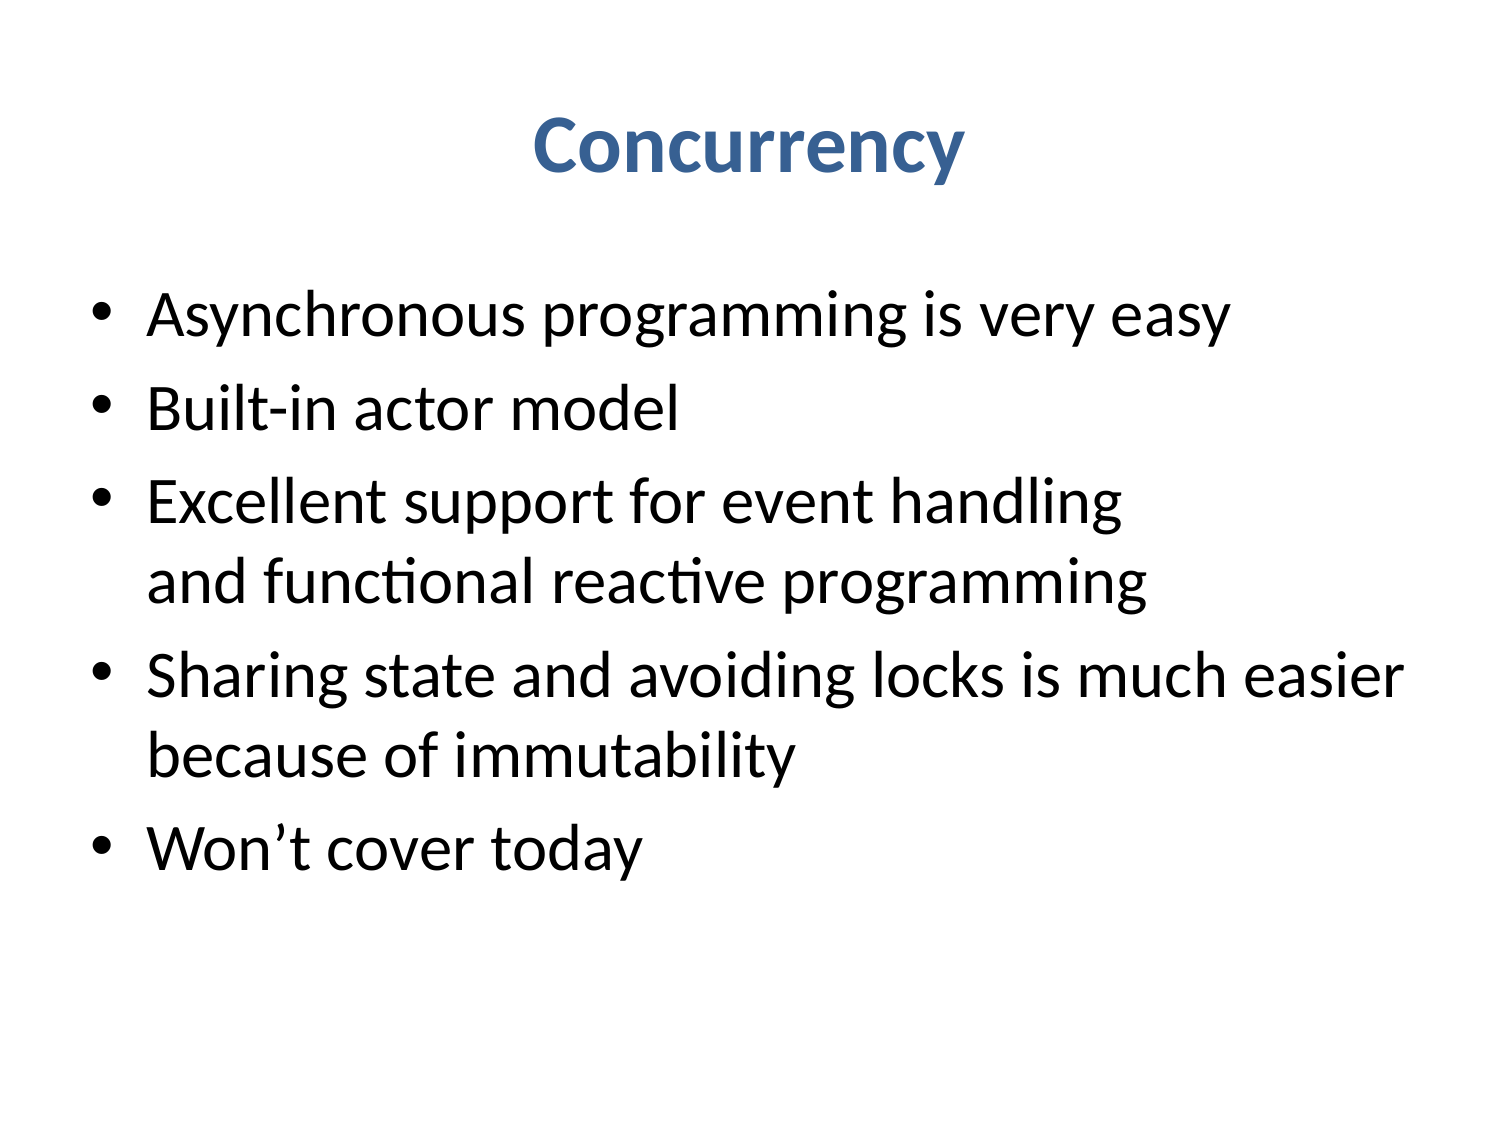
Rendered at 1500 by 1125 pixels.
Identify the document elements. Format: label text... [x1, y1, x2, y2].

title Concurrency [75, 45, 1425, 233]
list Asynchronous programming is very easy Built-in actor model Excellent support for event handling and functional reactive programming Sharing state and avoiding locks is much easier because of immutability Won’t cover today [75, 262, 1425, 1005]
